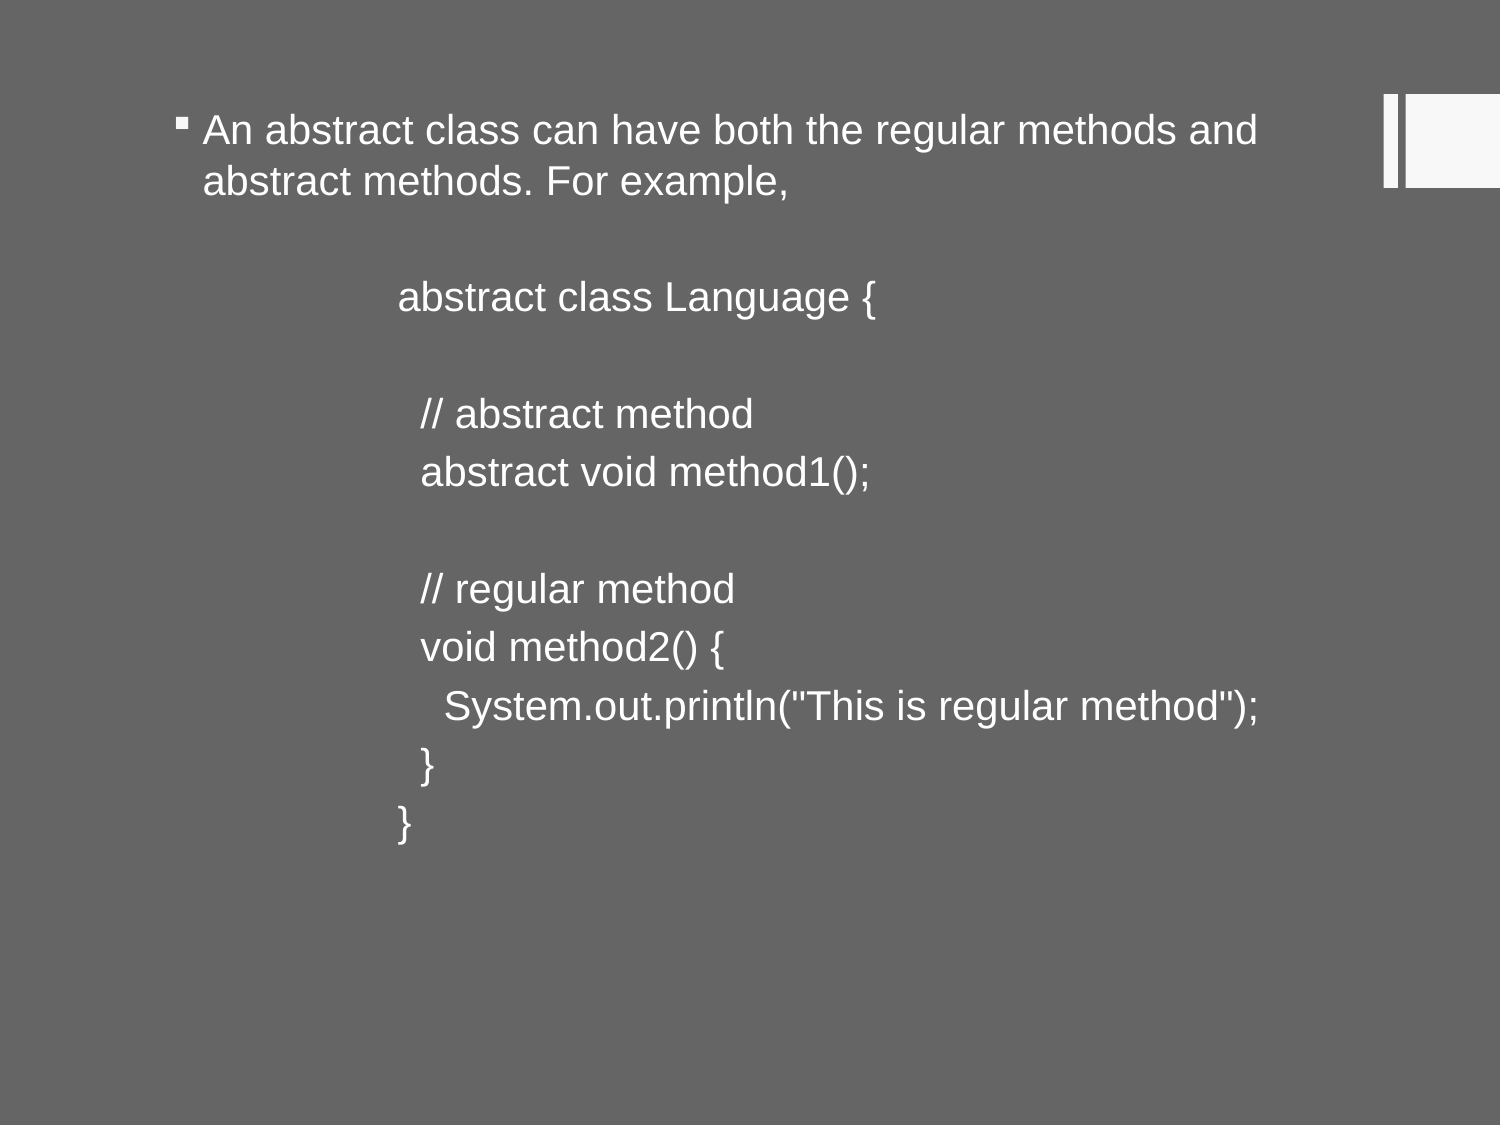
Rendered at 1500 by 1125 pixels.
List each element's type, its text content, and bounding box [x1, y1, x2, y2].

list An abstract class can have both the regular methods and abstract methods. For example, abstract class Language { // abstract method abstract void method1(); // regular method void method2() { System.out.println("This is regular method"); } } [150, 37, 1350, 1035]
